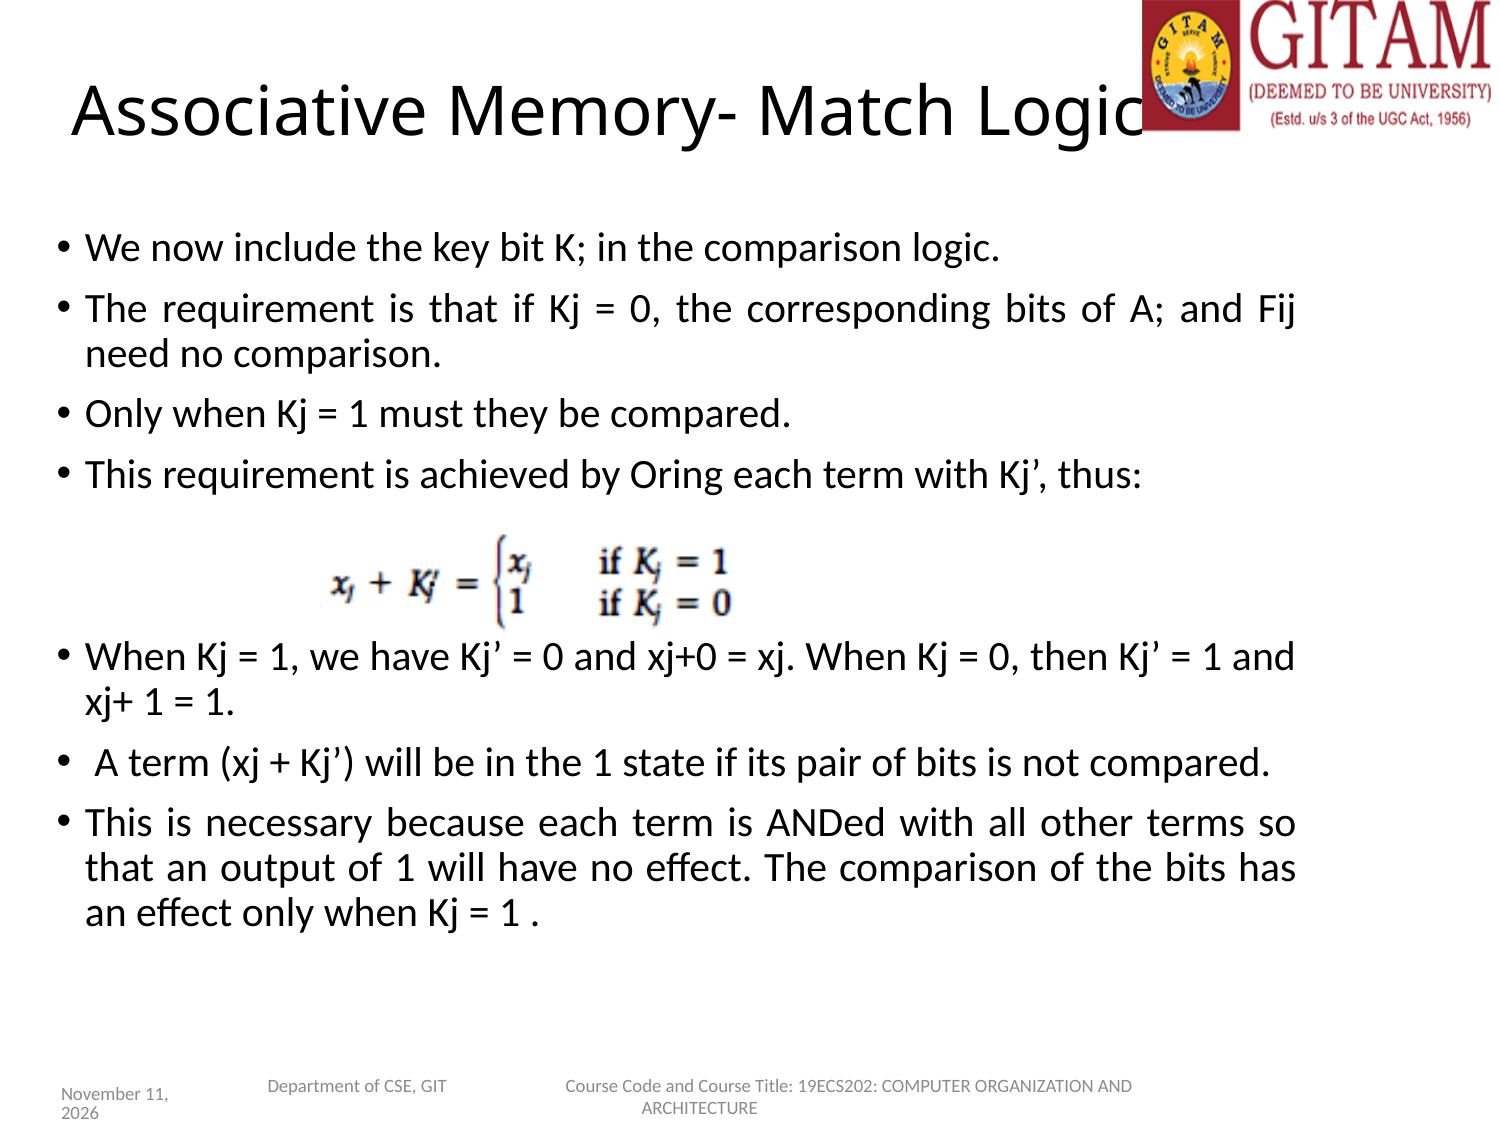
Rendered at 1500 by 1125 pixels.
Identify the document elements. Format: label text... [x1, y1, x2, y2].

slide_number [45, 1063, 194, 1123]
list We now include the key bit K; in the comparison logic. The requirement is that if Kj = 0, the corresponding bits of A; and Fij need no comparison. Only when Kj = 1 must they be compared. This requirement is achieved by Oring each term with Kj’, thus: When Kj = 1, we have Kj’ = 0 and xj+0 = xj. When Kj = 0, then Kj’ = 1 and xj+ 1 = 1. A term (xj + Kj’) will be in the 1 state if its pair of bits is not compared. This is necessary because each term is ANDed with all other terms so that an output of 1 will have no effect. The comparison of the bits has an effect only when Kj = 1 . [41, 218, 1313, 1064]
picture [324, 533, 738, 636]
footer Department of CSE, GIT Course Code and Course Title: 19ECS202: COMPUTER ORGANIZATION AND ARCHITECTURE [238, 1067, 1161, 1125]
title Associative Memory- Match Logic [24, 23, 1193, 203]
picture [1142, 0, 1499, 134]
